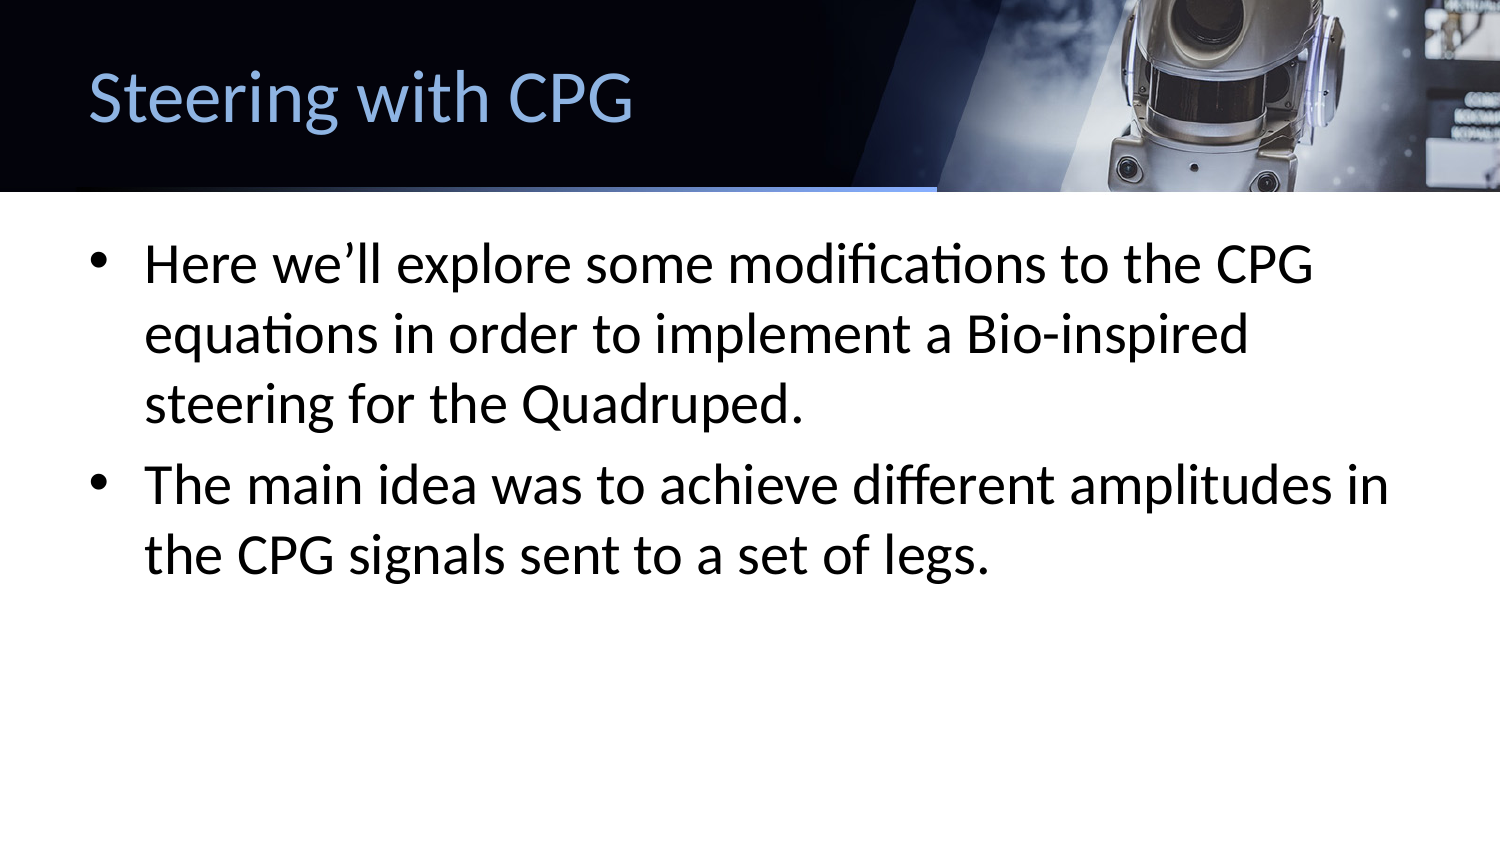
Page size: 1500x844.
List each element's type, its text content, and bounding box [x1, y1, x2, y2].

list Here we’ll explore some modifications to the CPG equations in order to implement a Bio-inspired steering for the Quadruped. The main idea was to achieve different amplitudes in the CPG signals sent to a set of legs. [73, 217, 1427, 798]
title Steering with CPG [73, 29, 1429, 155]
picture [0, 0, 1500, 844]
